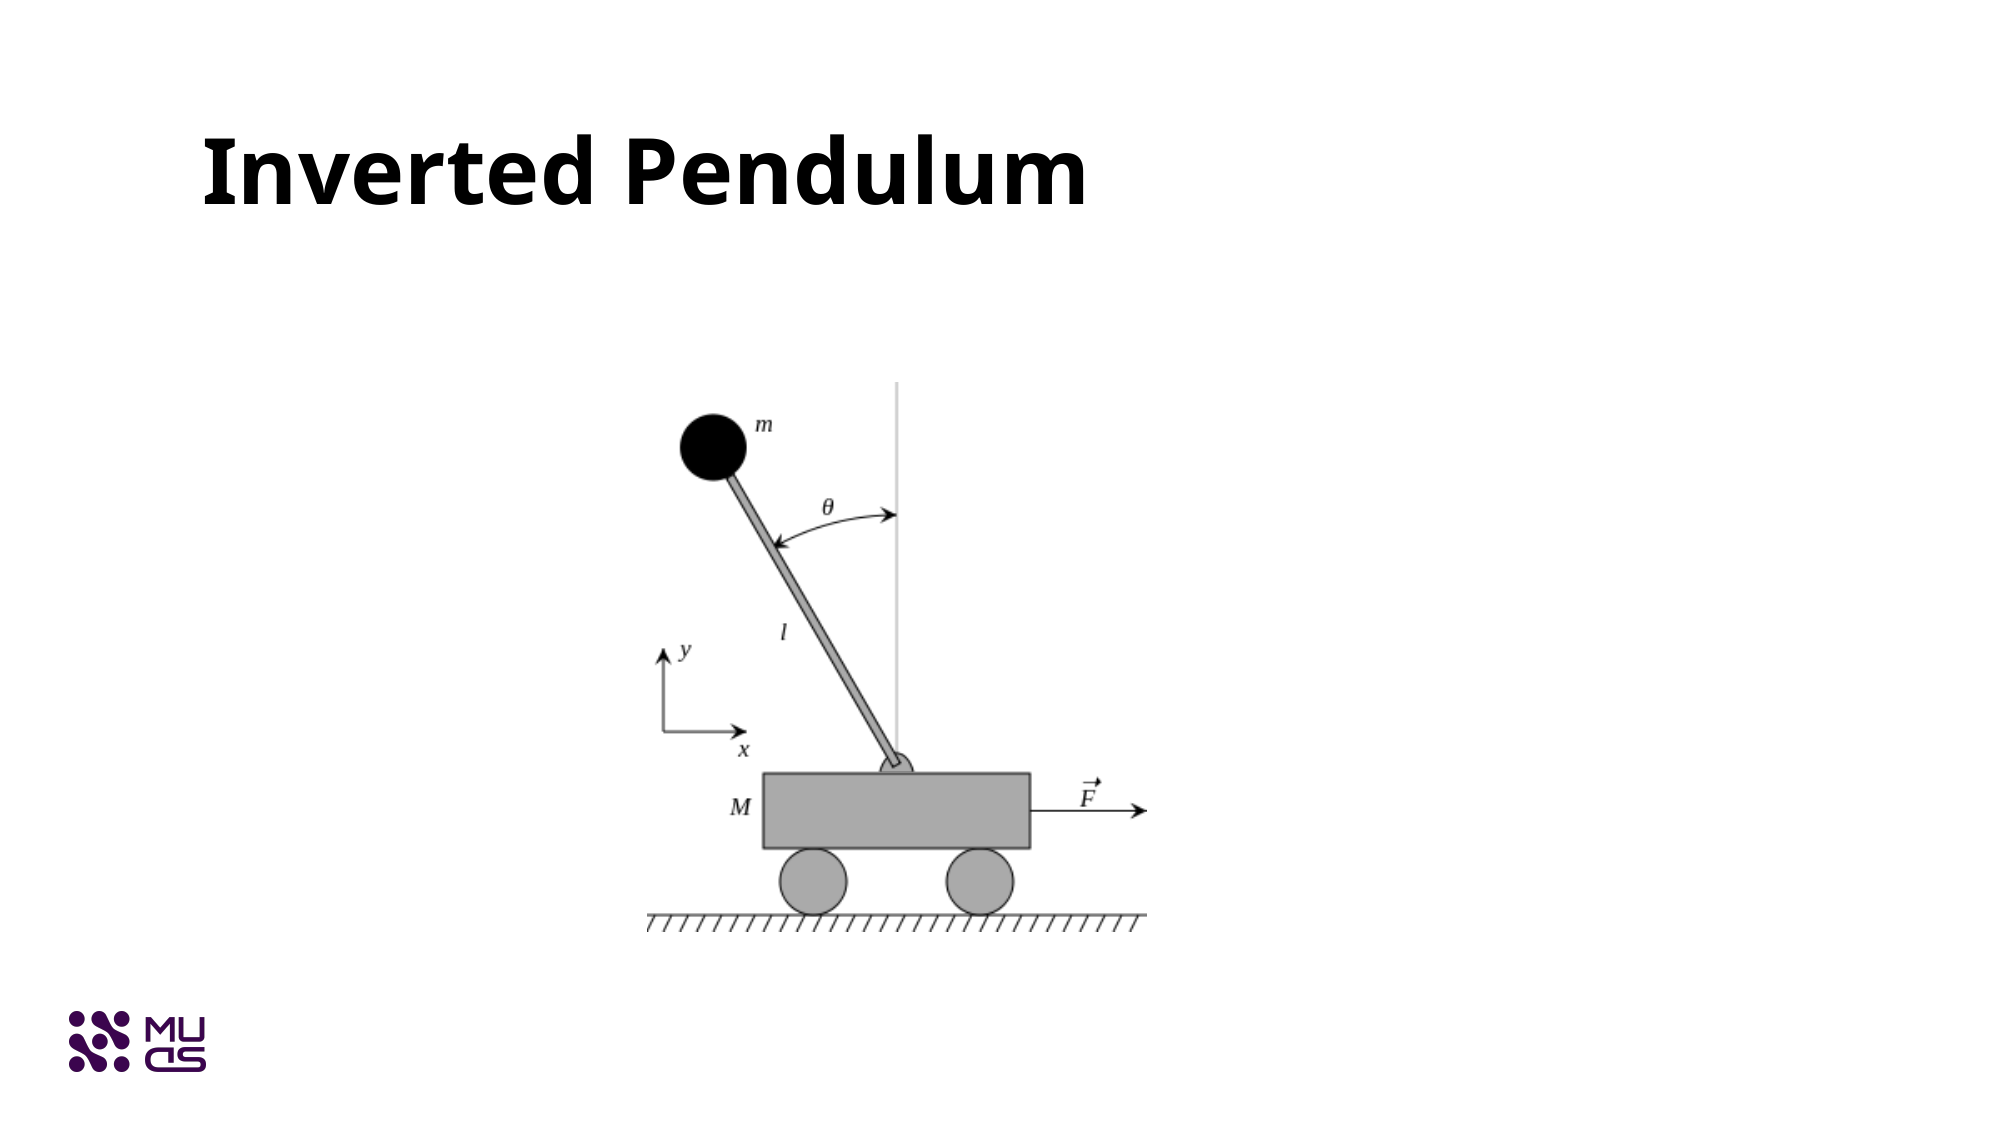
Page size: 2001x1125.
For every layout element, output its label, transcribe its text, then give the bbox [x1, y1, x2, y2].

text_box [216, 290, 1705, 684]
title Inverted Pendulum [187, 53, 1813, 297]
picture [646, 381, 1147, 933]
picture [69, 1011, 206, 1072]
